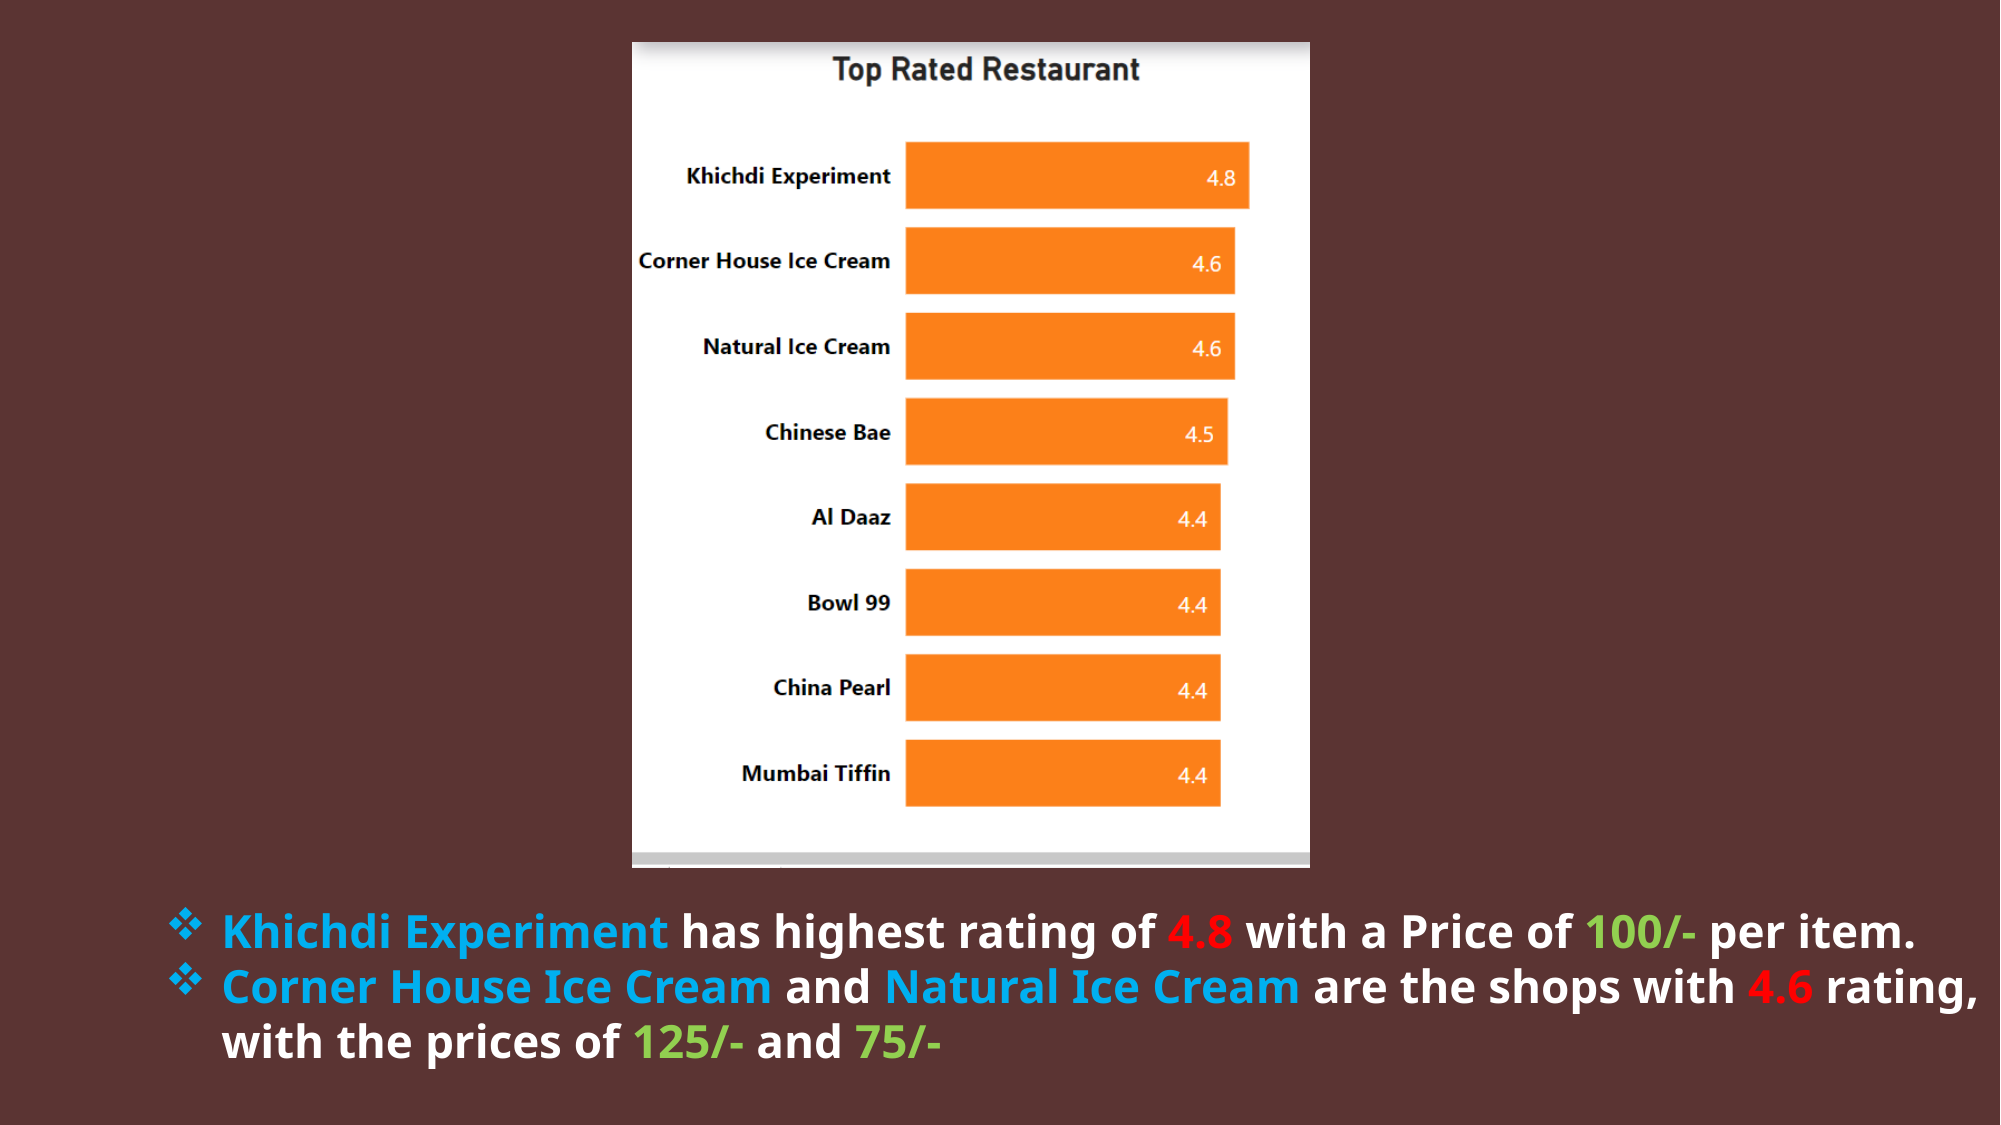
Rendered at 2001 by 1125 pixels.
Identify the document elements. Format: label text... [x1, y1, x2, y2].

picture [632, 42, 1310, 868]
text_box Khichdi Experiment has highest rating of 4.8 with a Price of 100/- per item. Corner House Ice Cream and Natural Ice Cream are the shops with 4.6 rating, with the prices of 125/- and 75/- [149, 894, 2000, 1125]
